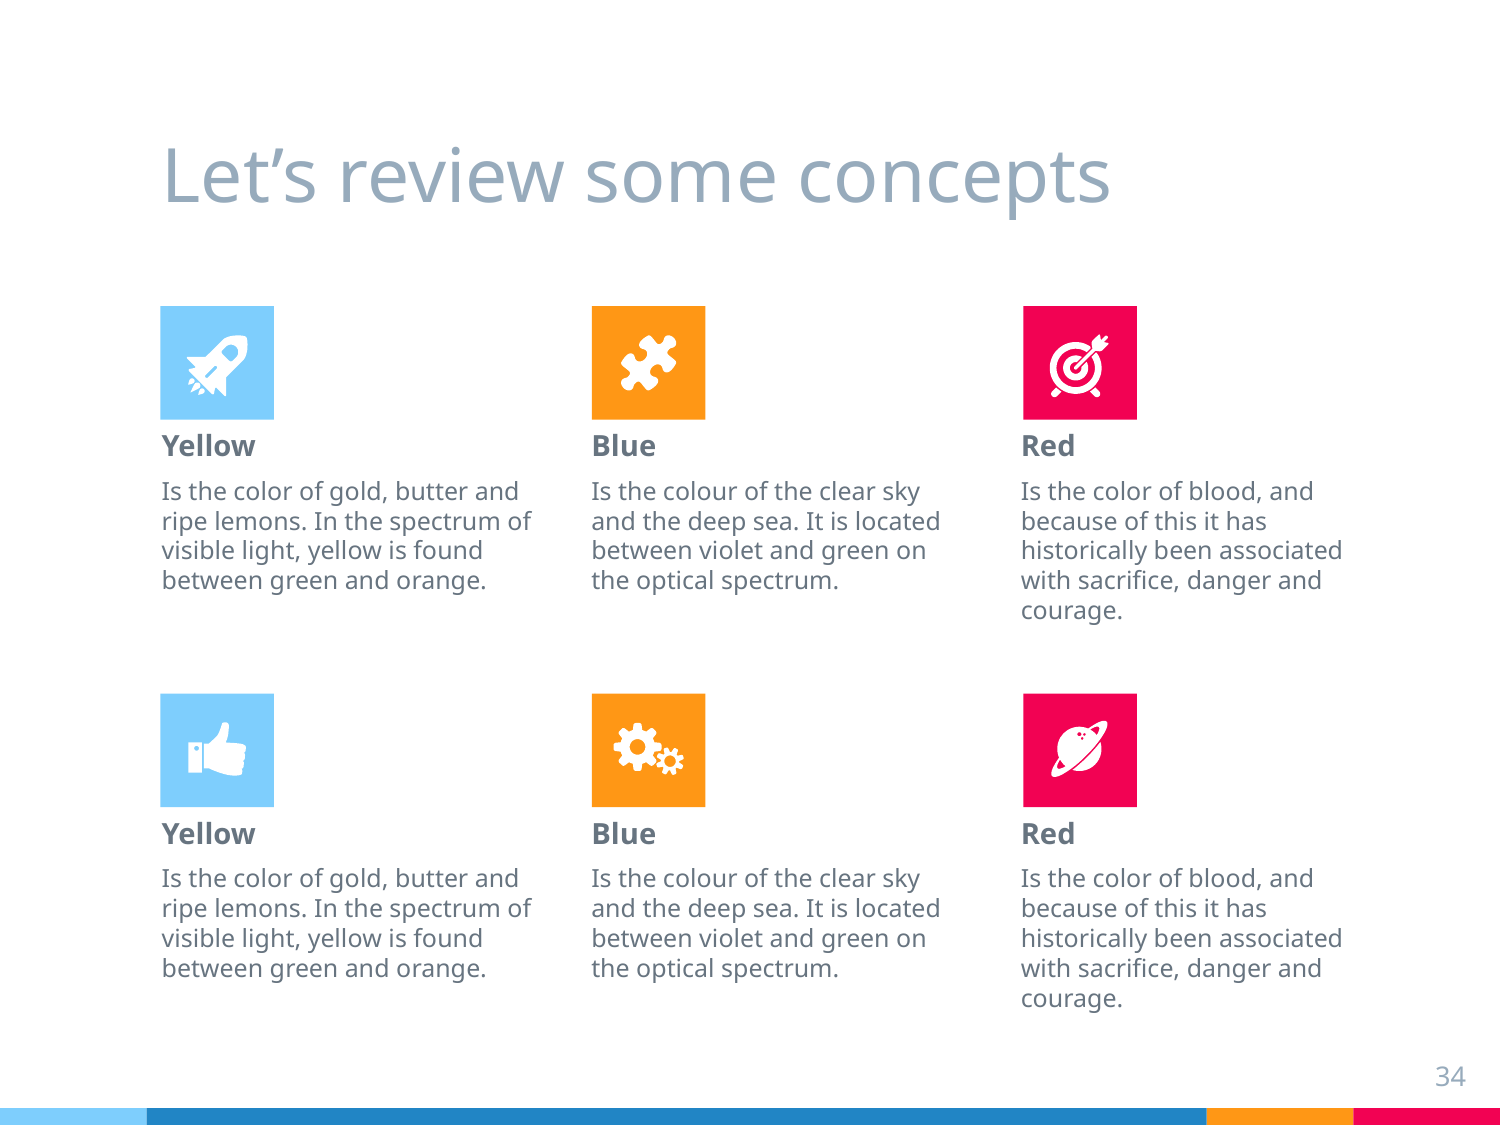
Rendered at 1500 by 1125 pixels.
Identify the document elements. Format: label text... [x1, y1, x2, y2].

list Red Is the color of blood, and because of this it has historically been associated with sacrifice, danger and courage. [1005, 412, 1415, 698]
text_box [613, 722, 684, 776]
list Blue Is the colour of the clear sky and the deep sea. It is located between violet and green on the optical spectrum. [576, 412, 985, 698]
text_box [1023, 693, 1137, 808]
text_box [1023, 306, 1137, 420]
text_box [160, 306, 274, 420]
text_box [621, 335, 677, 391]
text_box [188, 722, 247, 776]
text_box [591, 306, 706, 420]
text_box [186, 335, 248, 397]
list Red Is the color of blood, and because of this it has historically been associated with sacrifice, danger and courage. [1005, 800, 1415, 1086]
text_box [1049, 334, 1109, 398]
list Yellow Is the color of gold, butter and ripe lemons. In the spectrum of visible light, yellow is found between green and orange. [146, 800, 556, 1086]
title Let’s review some concepts [146, 45, 1207, 233]
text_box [1051, 720, 1108, 778]
list Yellow Is the color of gold, butter and ripe lemons. In the spectrum of visible light, yellow is found between green and orange. [146, 412, 556, 698]
list Blue Is the colour of the clear sky and the deep sea. It is located between violet and green on the optical spectrum. [576, 800, 985, 1086]
slide_number 34 [1391, 1043, 1482, 1113]
text_box [160, 693, 274, 808]
text_box [591, 693, 706, 808]
